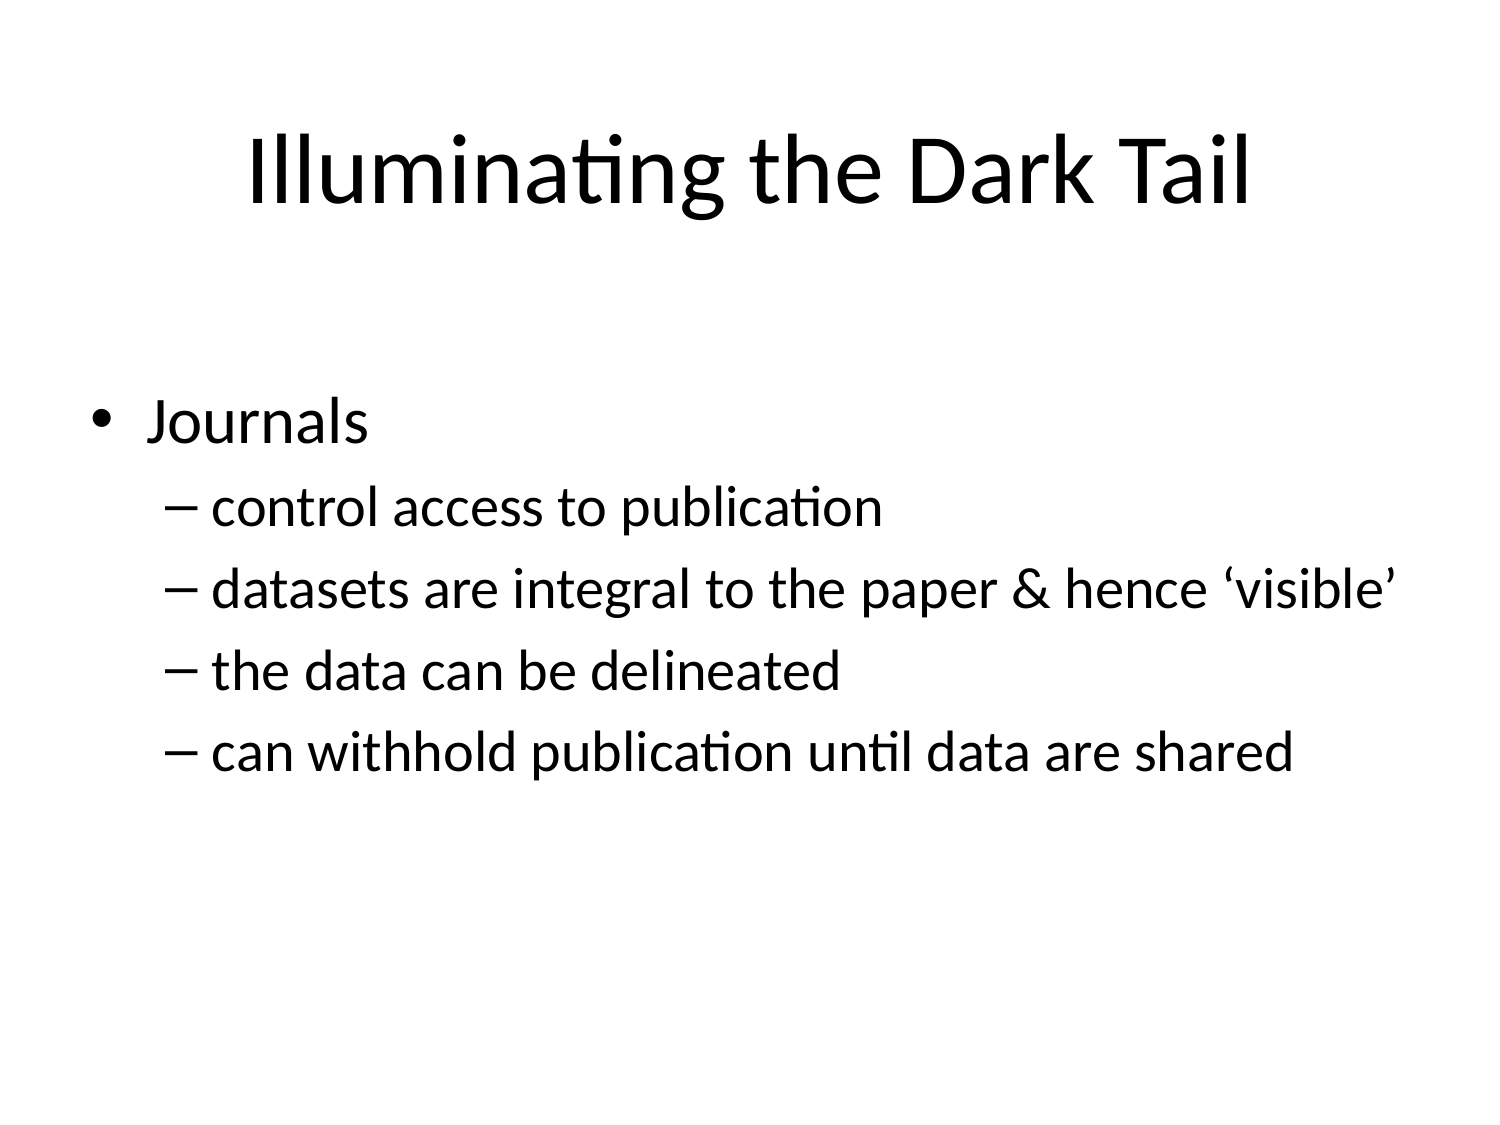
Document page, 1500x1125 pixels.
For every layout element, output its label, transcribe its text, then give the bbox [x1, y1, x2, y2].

list Journals control access to publication datasets are integral to the paper & hence ‘visible’ the data can be delineated can withhold publication until data are shared [75, 276, 1425, 1005]
text_box Illuminating the Dark Tail [0, 95, 1500, 231]
